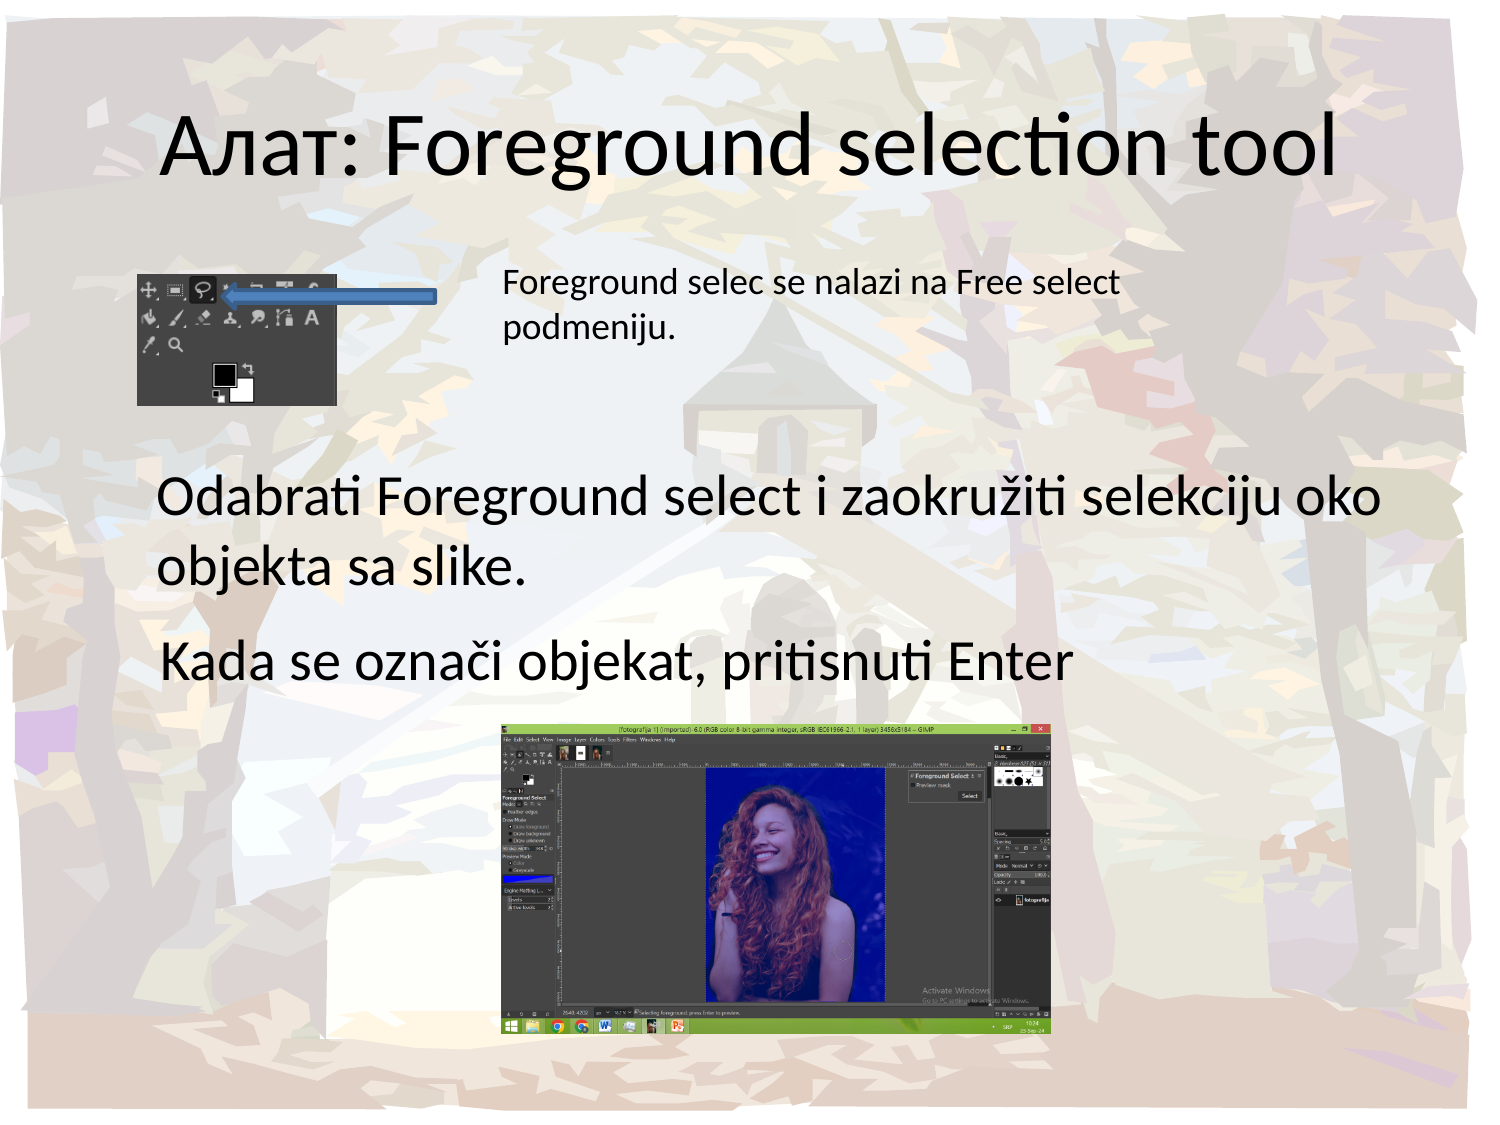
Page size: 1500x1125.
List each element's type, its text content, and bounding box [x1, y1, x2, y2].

text_box Kada se označi objekat, pritisnuti Enter [146, 614, 1090, 700]
title Алат: Foreground selection tool [75, 45, 1425, 233]
text_box [341, 288, 438, 305]
picture [501, 724, 1052, 1035]
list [137, 274, 337, 406]
text_box Foreground selec se nalazi na Free select podmeniju. [487, 249, 1213, 355]
text_box Odabrati Foreground select i zaokružiti selekciju oko objekta sa slike. [142, 449, 1411, 605]
